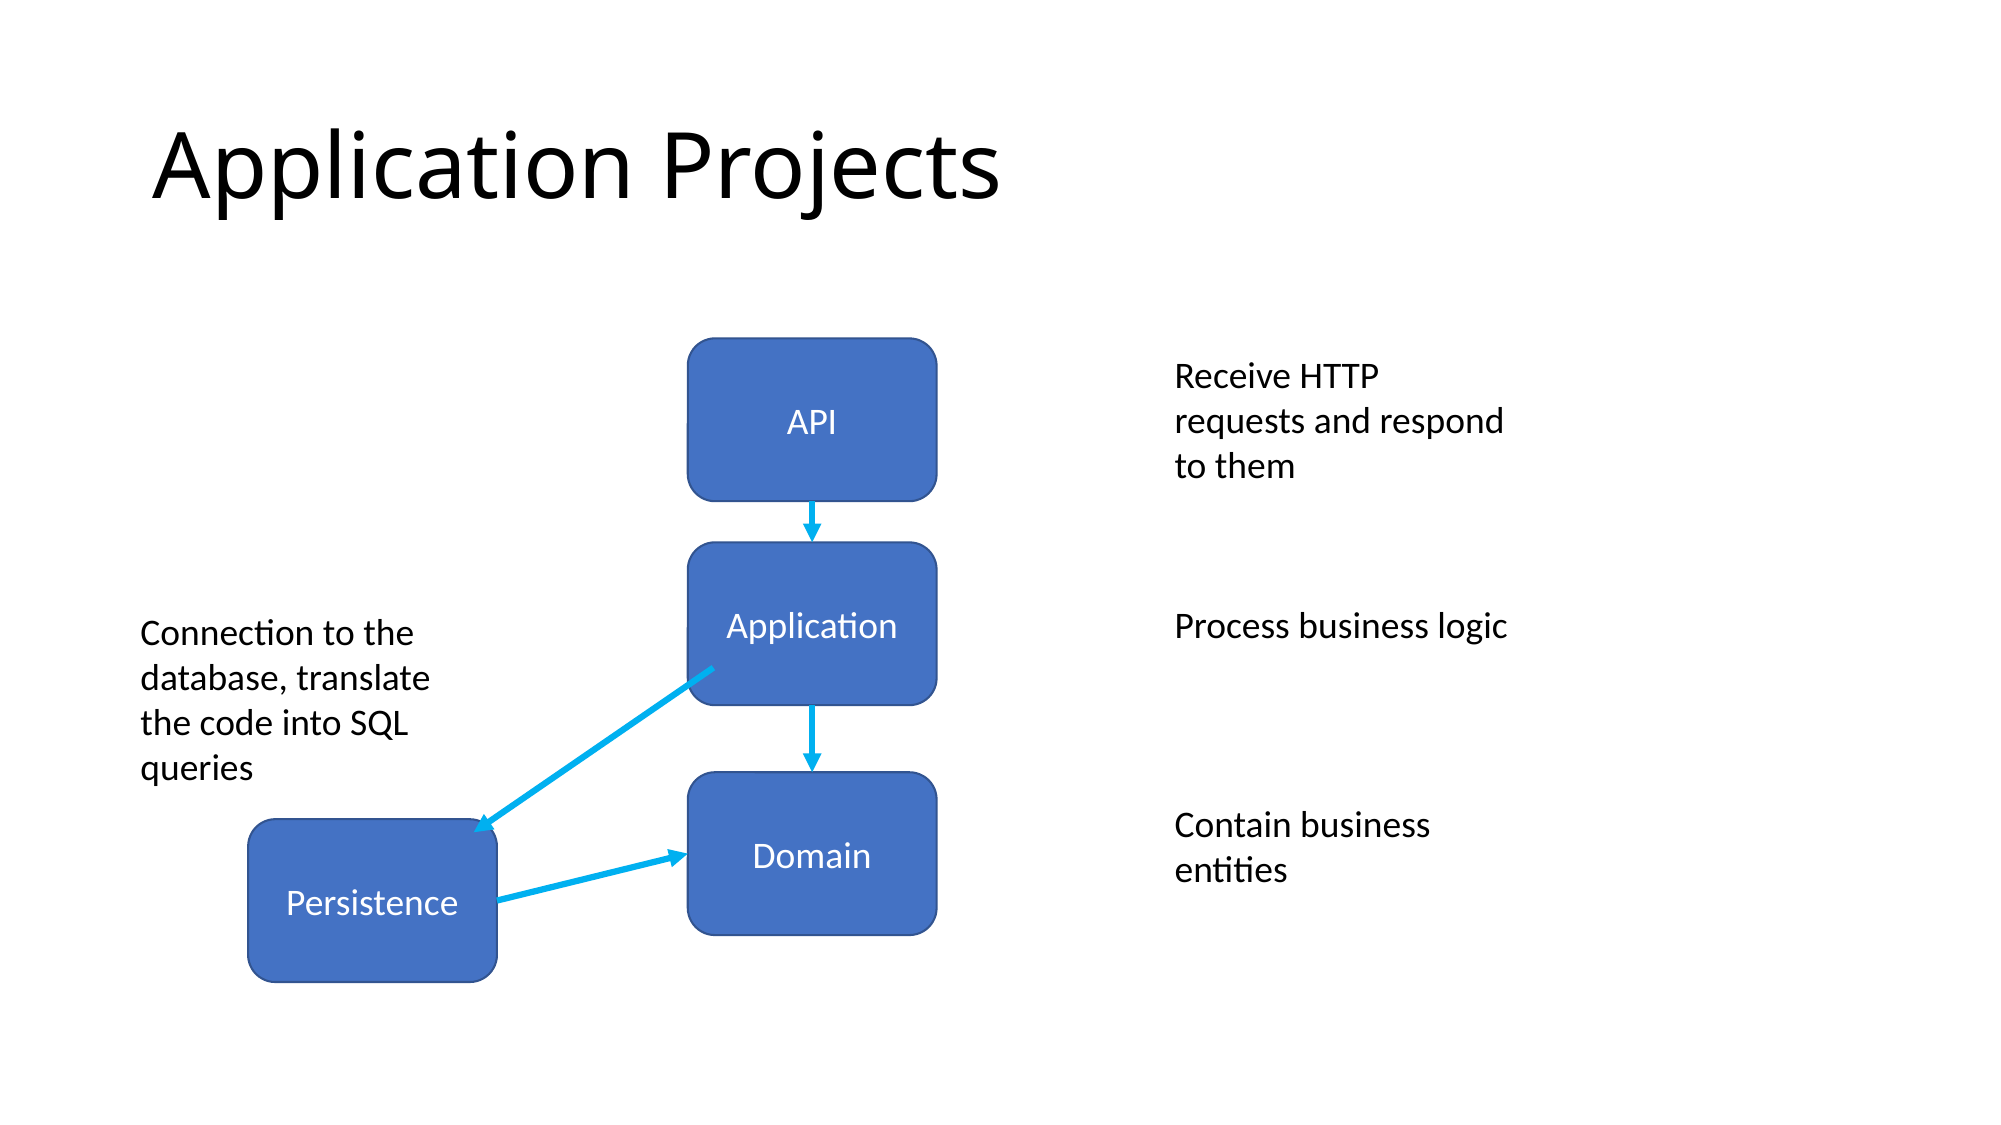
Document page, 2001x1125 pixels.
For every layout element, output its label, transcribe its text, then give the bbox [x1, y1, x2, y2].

text_box Persistence [247, 818, 498, 984]
text_box Connection to the database, translate the code into SQL queries [125, 601, 497, 796]
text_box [473, 667, 714, 833]
text_box Process business logic [1159, 593, 1532, 654]
text_box Receive HTTP requests and respond to them [1159, 344, 1532, 494]
text_box Domain [686, 771, 938, 937]
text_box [496, 853, 688, 901]
text_box Application [686, 541, 938, 707]
text_box Contain business entities [1159, 792, 1532, 898]
title Application Projects [137, 59, 1863, 278]
text_box API [686, 337, 938, 503]
